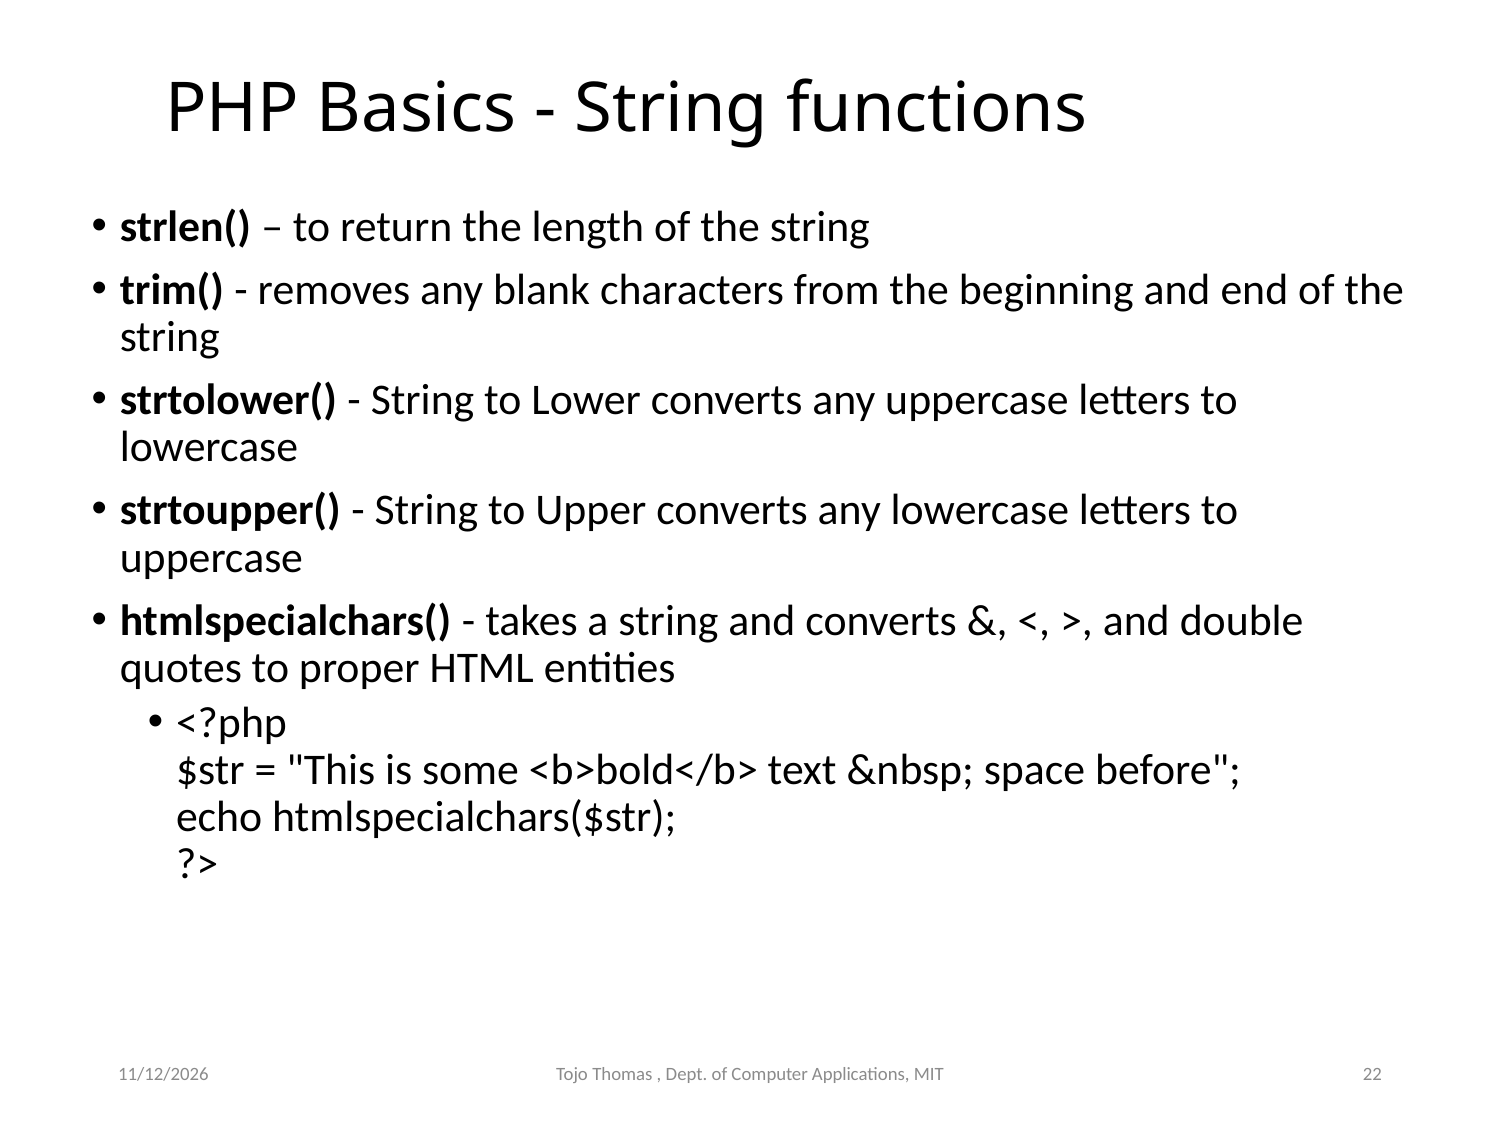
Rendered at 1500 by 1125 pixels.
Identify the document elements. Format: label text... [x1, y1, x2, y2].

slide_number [103, 1042, 441, 1103]
slide_number 22 [1059, 1042, 1397, 1103]
footer Tojo Thomas , Dept. of Computer Applications, MIT [496, 1042, 1004, 1103]
title PHP Basics - String functions [150, 45, 1425, 173]
list strlen() – to return the length of the string trim() - removes any blank characters from the beginning and end of the string strtolower() - String to Lower converts any uppercase letters to lowercase strtoupper() - String to Upper converts any lowercase letters to uppercase htmlspecialchars() - takes a string and converts &, <, >, and double quotes to proper HTML entities <?php $str = "This is some <b>bold</b> text &nbsp; space before"; echo htmlspecialchars($str); ?> [76, 196, 1425, 1000]
